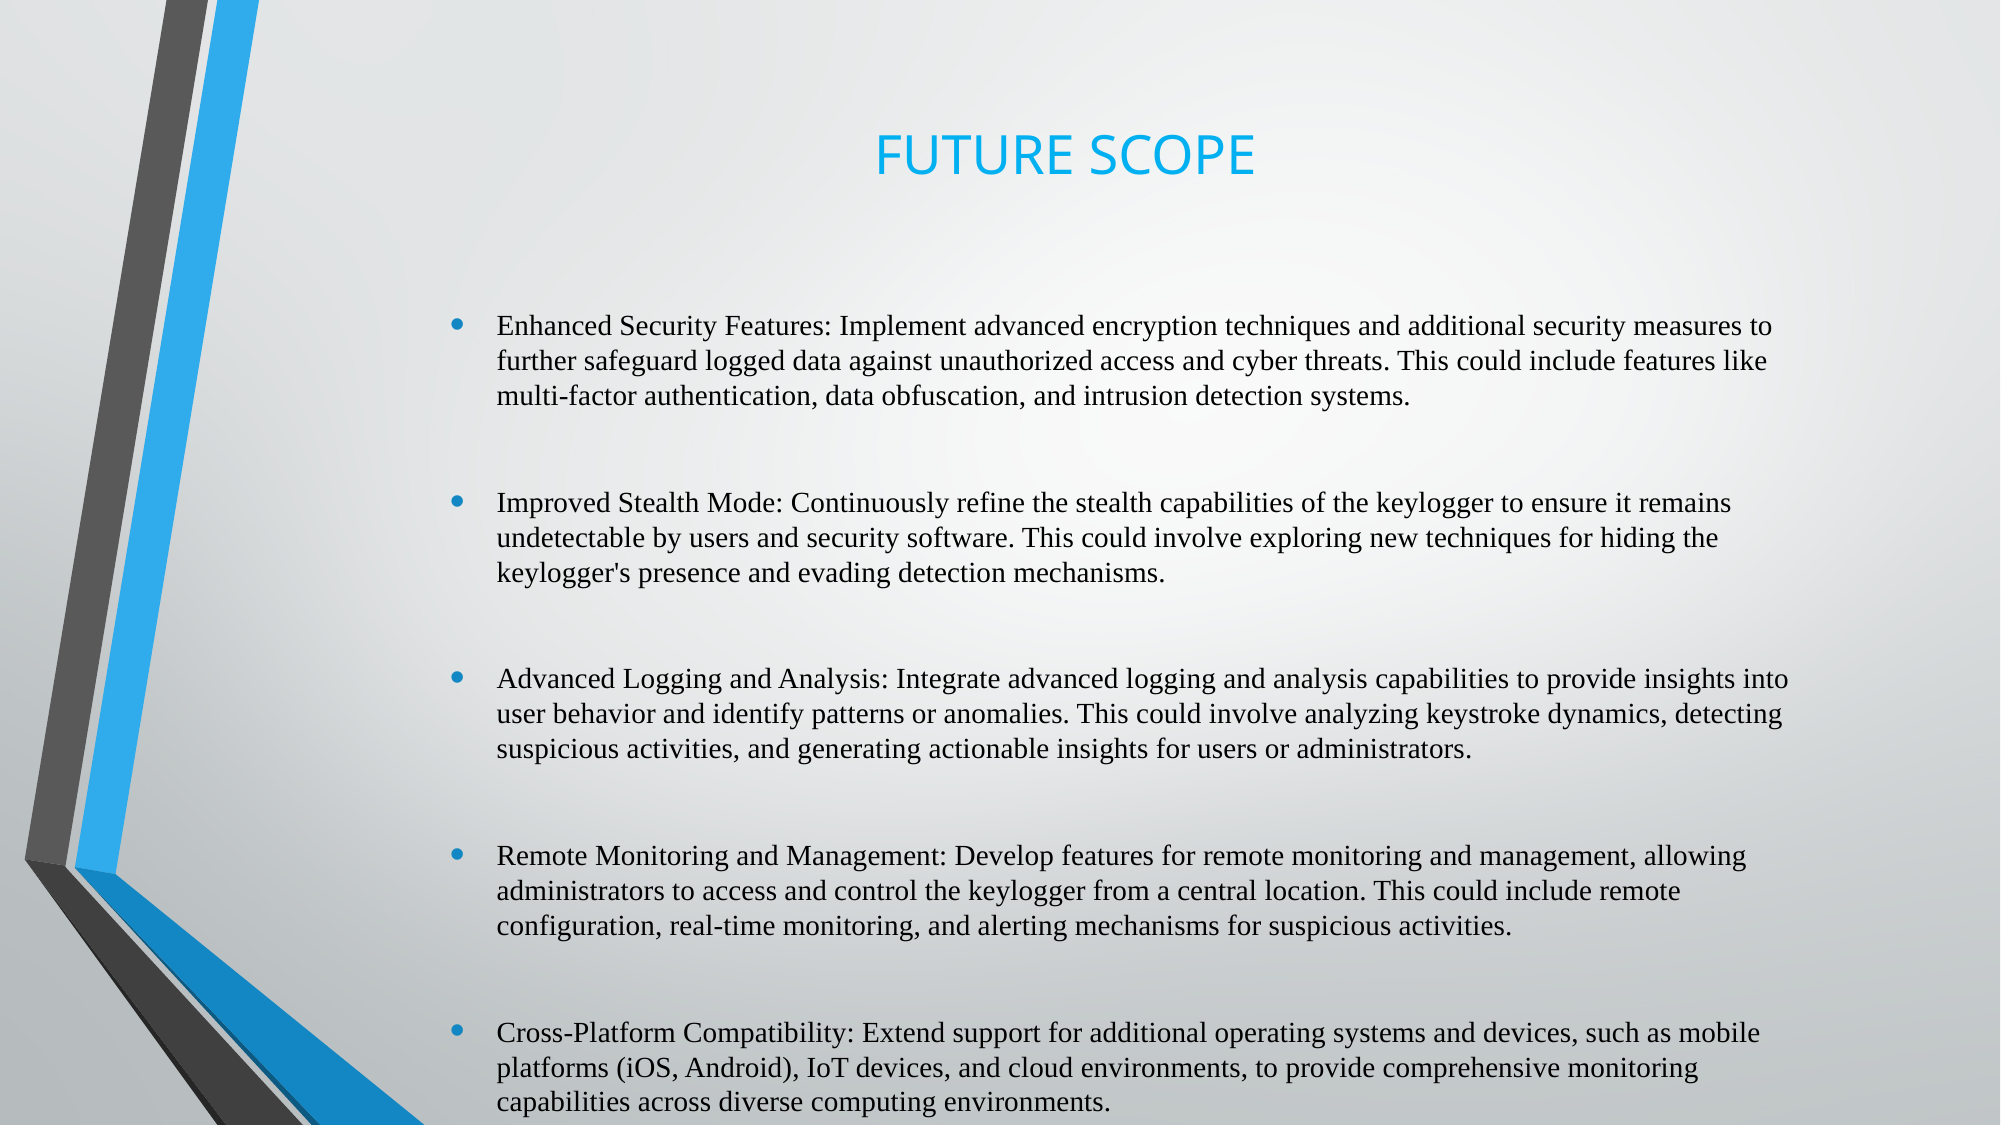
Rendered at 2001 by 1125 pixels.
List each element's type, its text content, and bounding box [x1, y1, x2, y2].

list Enhanced Security Features: Implement advanced encryption techniques and additional security measures to further safeguard logged data against unauthorized access and cyber threats. This could include features like multi-factor authentication, data obfuscation, and intrusion detection systems. Improved Stealth Mode: Continuously refine the stealth capabilities of the keylogger to ensure it remains undetectable by users and security software. This could involve exploring new techniques for hiding the keylogger's presence and evading detection mechanisms. Advanced Logging and Analysis: Integrate advanced logging and analysis capabilities to provide insights into user behavior and identify patterns or anomalies. This could involve analyzing keystroke dynamics, detecting suspicious activities, and generating actionable insights for users or administrators. Remote Monitoring and Management: Develop features for remote monitoring and management, allowing administrators to access and control the keylogger from a central location. This could include remote configuration, real-time monitoring, and alerting mechanisms for suspicious activities. Cross-Platform Compatibility: Extend support for additional operating systems and devices, such as mobile platforms (iOS, Android), IoT devices, and cloud environments, to provide comprehensive monitoring capabilities across diverse computing environments. [434, 343, 1845, 1082]
title FUTURE SCOPE [243, 112, 1887, 193]
